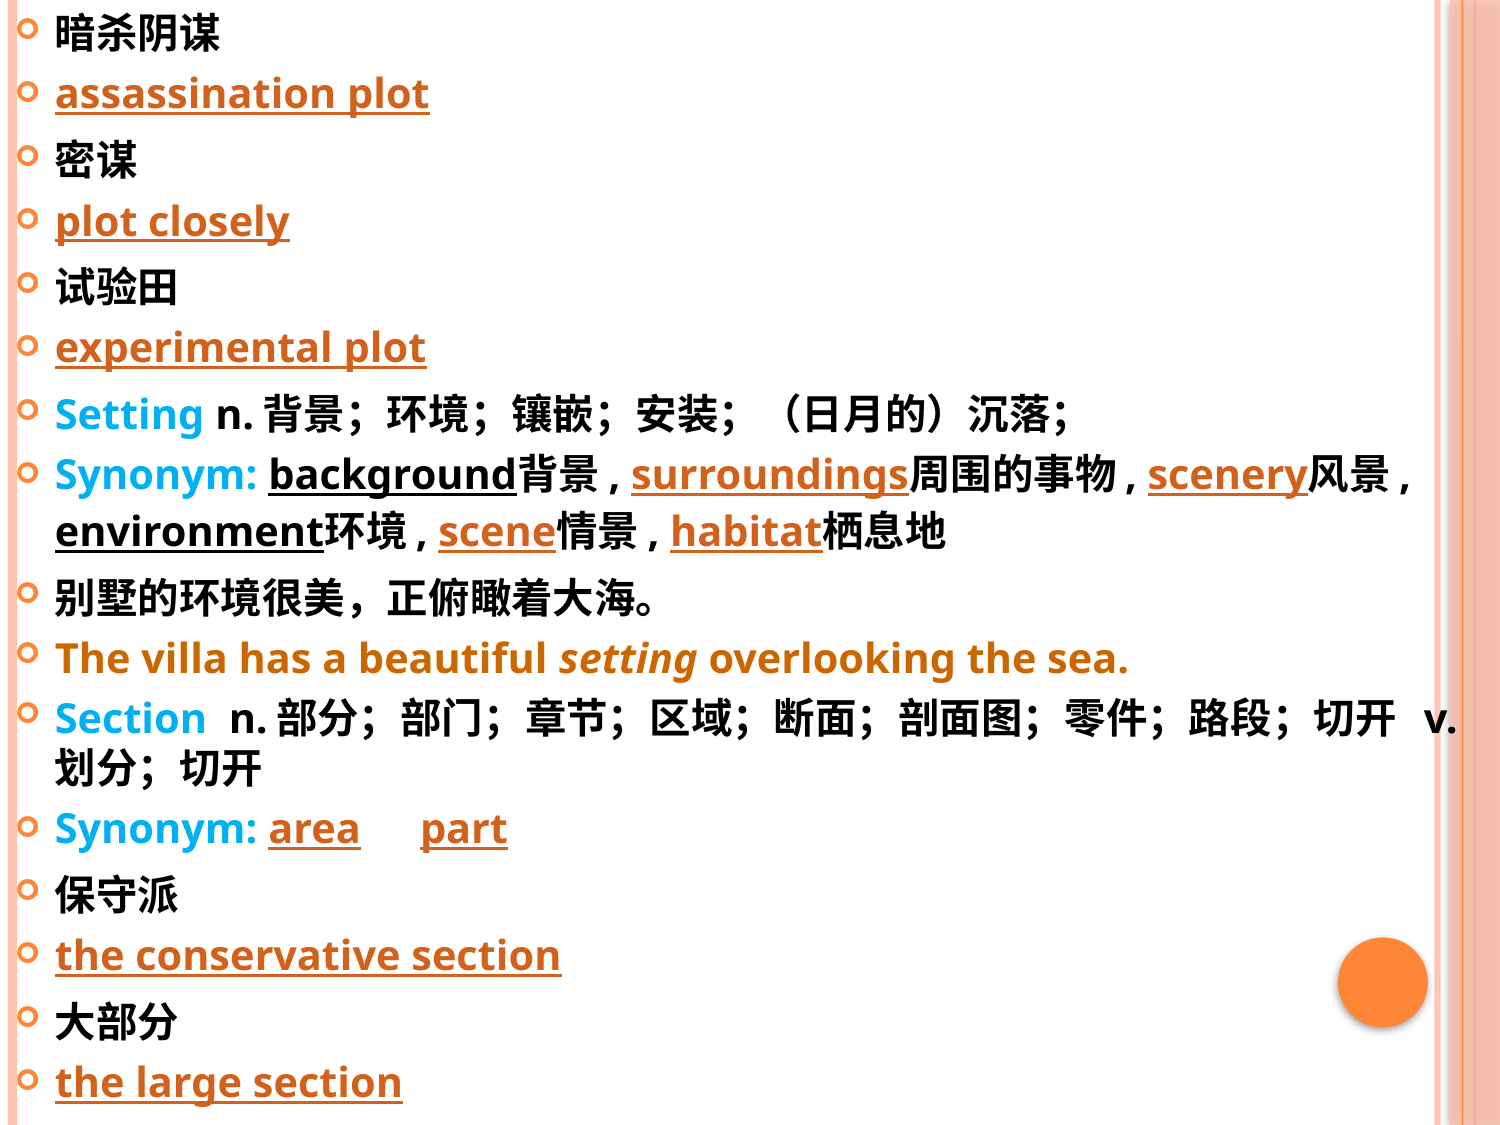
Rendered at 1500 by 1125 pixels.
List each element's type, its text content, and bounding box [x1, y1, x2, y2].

list 暗杀阴谋 assassination plot 密谋 plot closely 试验田 experimental plot Setting n.背景；环境；镶嵌；安装；（日月的）沉落； Synonym: background背景, surroundings周围的事物, scenery风景, environment环境, scene情景, habitat栖息地 别墅的环境很美，正俯瞰着大海。 The villa has a beautiful setting overlooking the sea. Section n.部分；部门；章节；区域；断面；剖面图；零件；路段；切开 v.划分；切开 Synonym: area part 保守派 the conservative section 大部分 the large section [0, 0, 1500, 1125]
